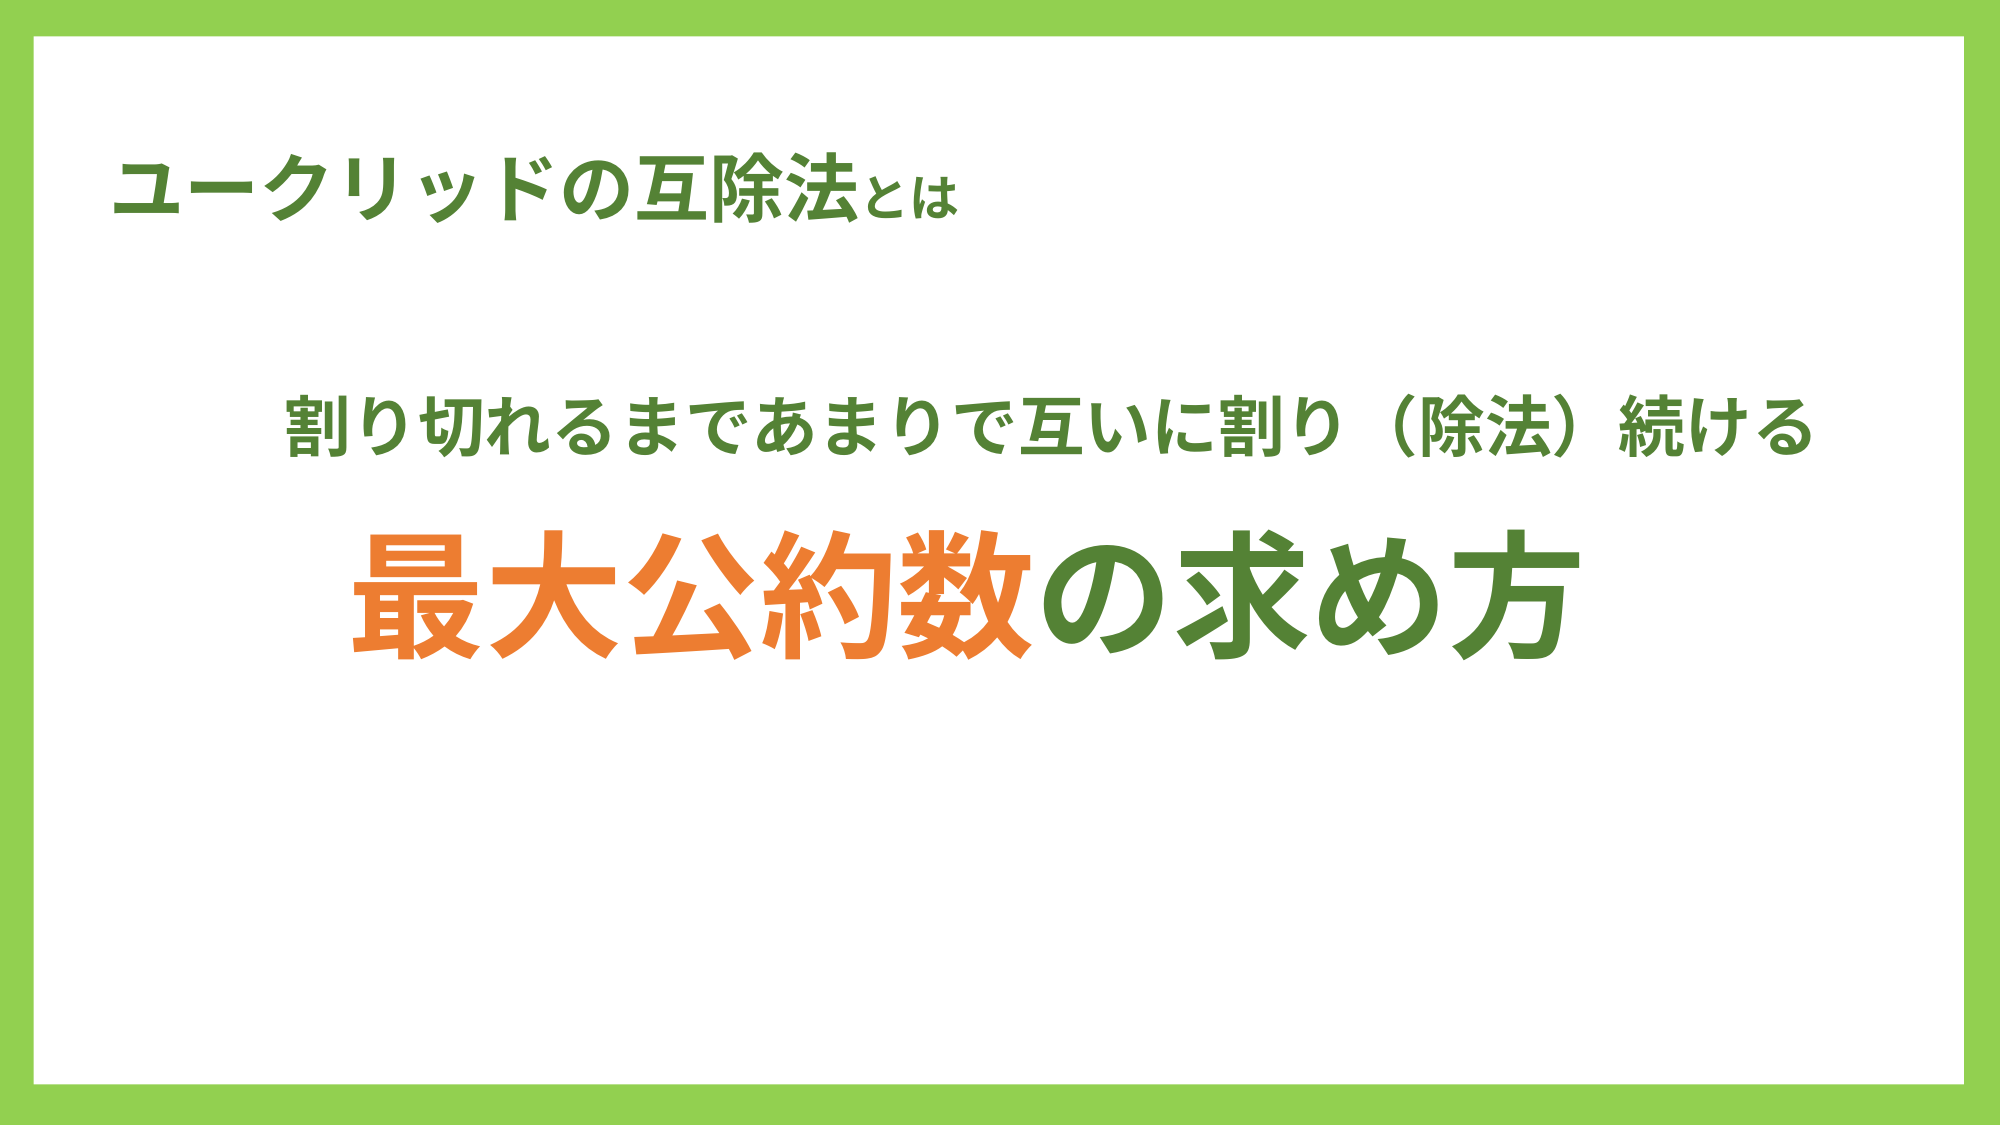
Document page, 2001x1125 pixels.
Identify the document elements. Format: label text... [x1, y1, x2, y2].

text_box 最大公約数の求め方 [333, 502, 1601, 682]
text_box ユークリッドの互除法とは [94, 133, 974, 239]
text_box 割り切れるまであまりで互いに割り（除法）続ける [270, 377, 1835, 472]
